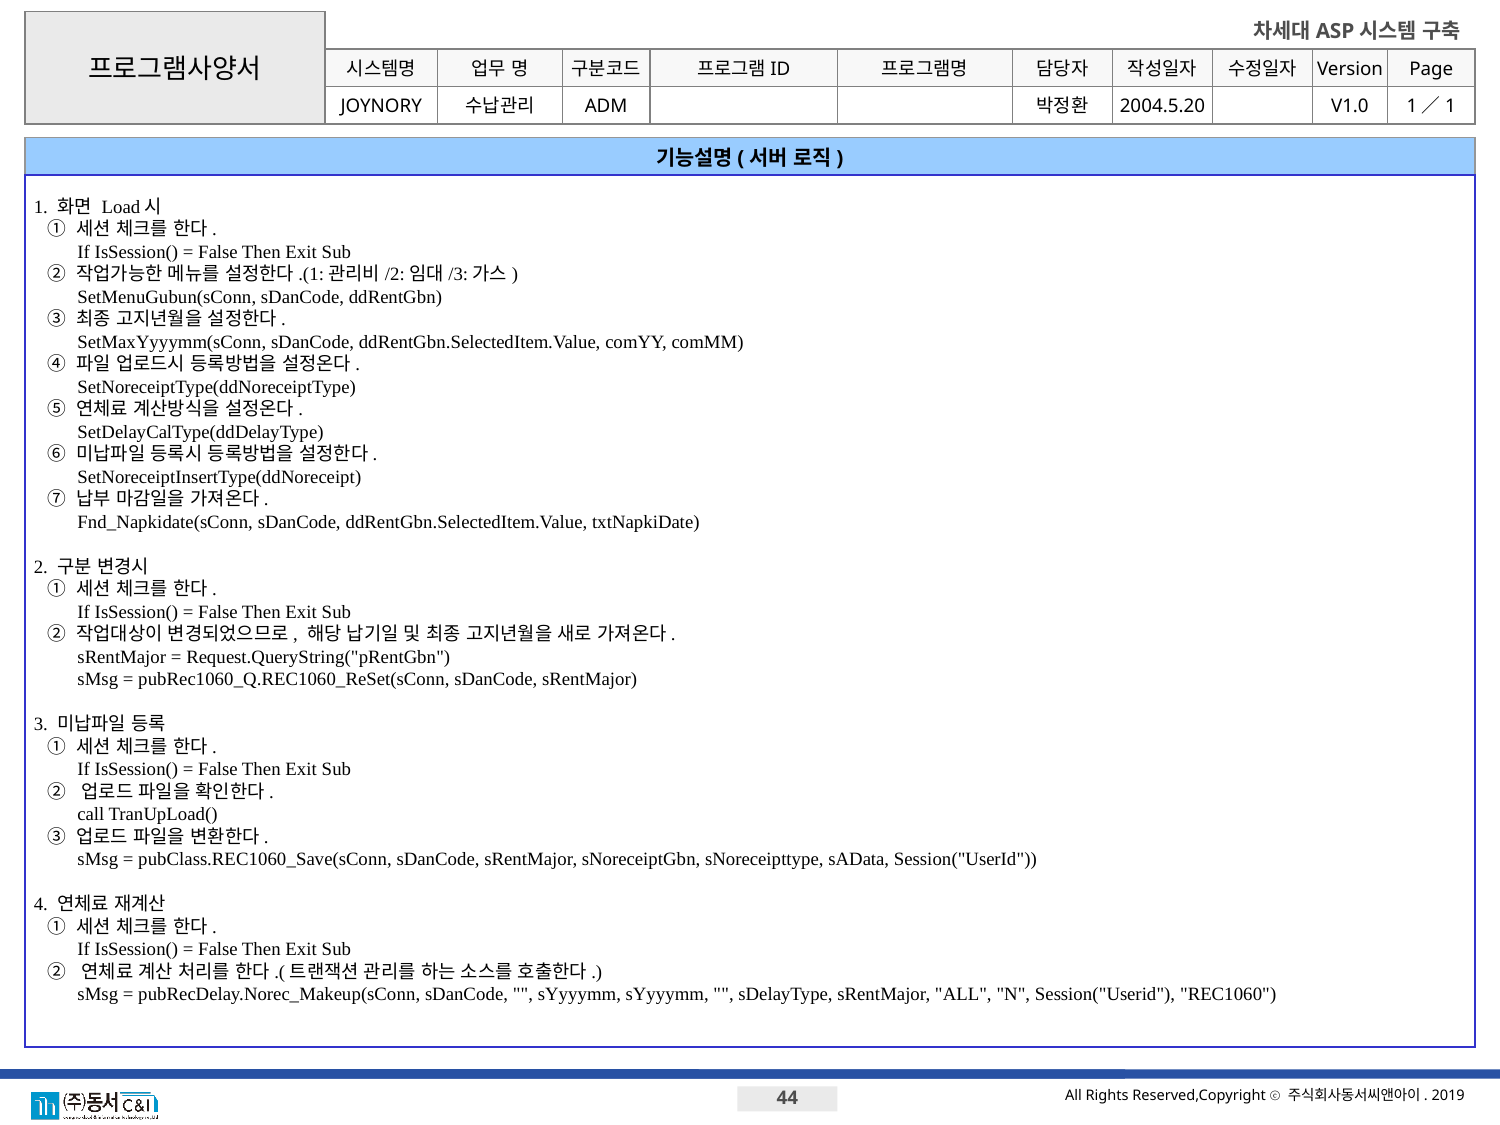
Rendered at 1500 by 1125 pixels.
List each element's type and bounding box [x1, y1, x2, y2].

text_box [24, 11, 1013, 124]
picture [60, 1091, 159, 1120]
text_box [24, 137, 1475, 1047]
picture [151, 1091, 159, 1100]
